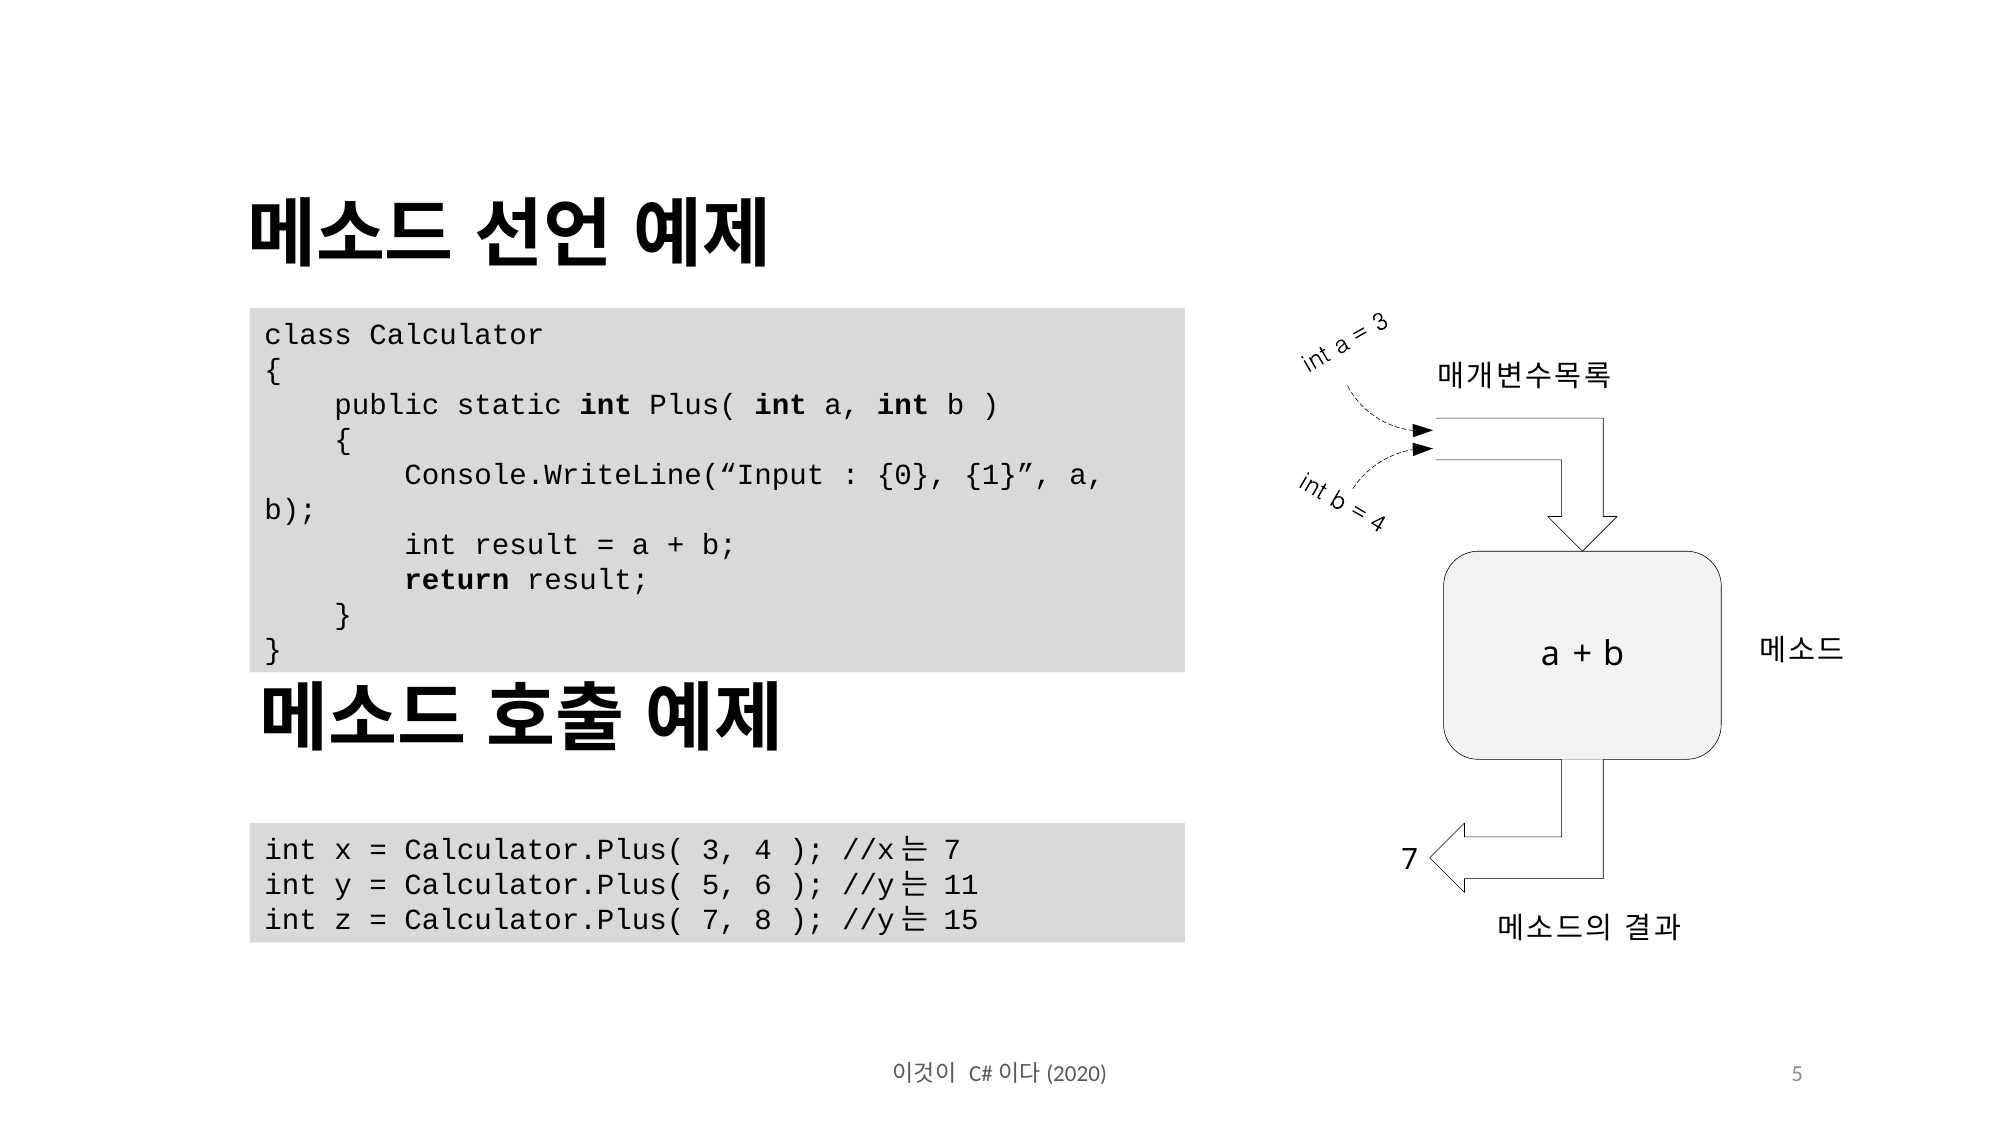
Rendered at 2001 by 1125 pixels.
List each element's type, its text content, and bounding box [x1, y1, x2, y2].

text_box class Calculator { public static int Plus( int a, int b ) { Console.WriteLine(“Input : {0}, {1}”, a, b); int result = a + b; return result; } } [249, 307, 1185, 664]
text_box 메소드 호출 예제 [244, 664, 1819, 1125]
picture [1275, 292, 1864, 959]
text_box 메소드 선언 예제 [232, 180, 1807, 642]
